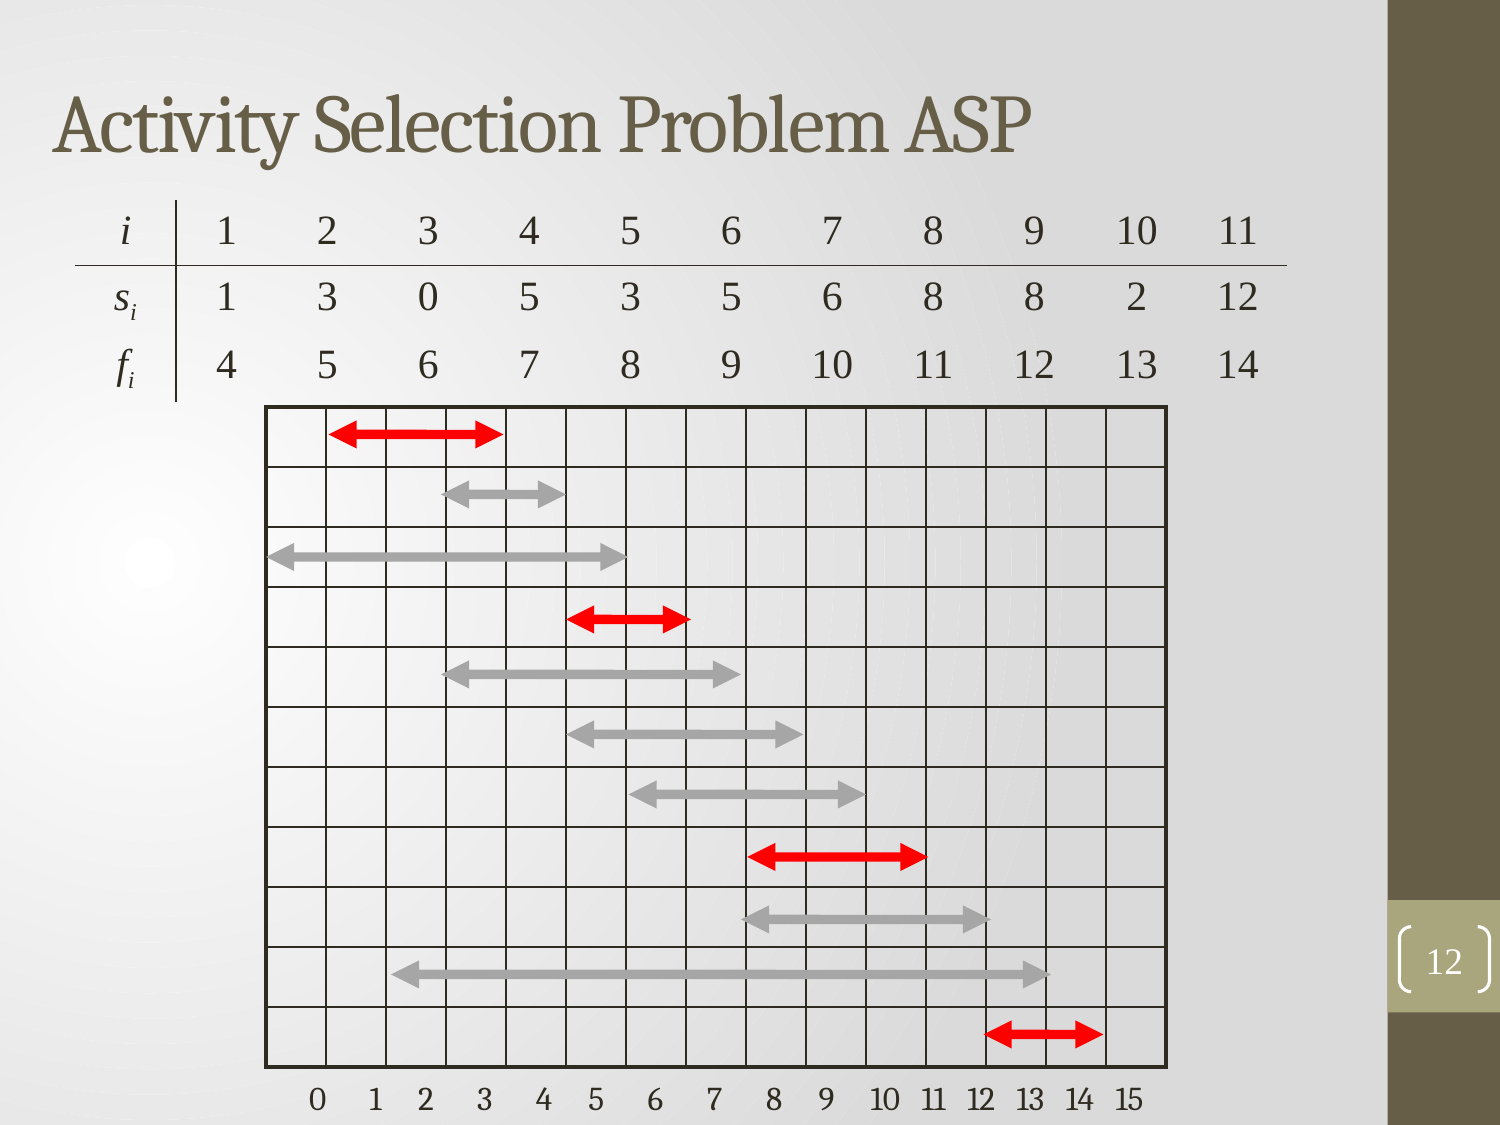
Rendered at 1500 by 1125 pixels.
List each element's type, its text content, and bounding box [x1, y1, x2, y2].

table_cell [507, 468, 565, 494]
table_cell [627, 620, 685, 646]
text_box 0 1 2 3 4 5 6 7 8 9 10 11 12 13 14 15 [294, 1069, 1160, 1125]
table_cell [927, 828, 985, 886]
table_cell [327, 588, 385, 646]
table_header [387, 409, 445, 434]
table_cell [747, 708, 805, 766]
table_cell [627, 708, 685, 734]
table_cell [807, 588, 865, 646]
table_cell [507, 975, 565, 1006]
table_cell 8 [883, 266, 984, 333]
table_cell [927, 468, 985, 526]
table_cell [687, 1008, 745, 1065]
table_cell [687, 768, 745, 794]
table_cell [927, 648, 985, 706]
table_cell [687, 588, 745, 646]
table_cell [927, 528, 985, 586]
title Activity Selection Problem ASP [37, 24, 1288, 213]
text_box [983, 1028, 1104, 1041]
table_cell [987, 468, 1045, 526]
table_header [327, 409, 385, 466]
table_cell [627, 975, 685, 1006]
table_cell [807, 888, 865, 919]
table_cell [747, 1008, 805, 1065]
table_cell [627, 735, 685, 766]
text_box [565, 613, 692, 626]
table_cell [447, 768, 505, 826]
table_cell [987, 528, 1045, 586]
table_cell [867, 588, 925, 646]
table_cell [927, 975, 985, 1006]
table_cell [387, 588, 445, 646]
table_cell [1047, 828, 1105, 886]
table_cell 7 [479, 333, 580, 402]
table_header 6 [681, 200, 782, 265]
table_cell [327, 948, 385, 1006]
table_cell 9 [681, 333, 782, 402]
table_cell [567, 468, 625, 526]
table_cell [627, 768, 685, 826]
table_cell [387, 768, 445, 826]
table_cell [747, 920, 805, 946]
table_cell [807, 708, 865, 766]
table_header 2 [277, 200, 378, 265]
table_cell [567, 528, 625, 556]
table_cell [987, 828, 1045, 886]
text_box [328, 428, 504, 441]
table_cell [327, 558, 385, 586]
table_cell [987, 888, 1045, 946]
table_cell [807, 528, 865, 586]
table_cell [327, 768, 385, 826]
table_cell [1047, 888, 1105, 946]
table_cell 13 [1085, 333, 1189, 402]
table_cell [747, 768, 805, 794]
table_header [447, 409, 505, 466]
table_cell [627, 588, 685, 619]
table_cell [268, 768, 325, 826]
table_cell [627, 888, 685, 946]
table_cell [627, 828, 685, 886]
table_cell [927, 708, 985, 766]
table_cell [567, 948, 625, 974]
table_cell [747, 888, 805, 919]
table_cell [1107, 888, 1164, 946]
table_cell 3 [277, 266, 378, 333]
table_cell 2 [1085, 266, 1189, 333]
table_cell [987, 948, 1045, 974]
table_cell [387, 468, 445, 526]
text_box [440, 668, 741, 681]
table_cell [387, 828, 445, 886]
text_box [628, 788, 866, 801]
table_cell [747, 948, 805, 974]
table_cell [387, 888, 445, 946]
table_cell [1047, 708, 1105, 766]
table_cell [927, 1008, 985, 1065]
table_cell [1047, 948, 1105, 1006]
table_cell [567, 735, 625, 766]
table_cell [867, 888, 925, 919]
table_cell [687, 528, 745, 586]
table_cell [867, 975, 925, 1006]
table_header [1047, 409, 1105, 466]
table_header [867, 409, 925, 466]
table_cell [747, 648, 805, 706]
table_cell [387, 558, 445, 586]
table_cell [747, 468, 805, 526]
table_cell [747, 588, 805, 646]
table_cell [927, 588, 985, 646]
table_cell [807, 948, 865, 974]
table_cell [627, 948, 685, 974]
table_header [987, 409, 1045, 466]
table_cell [387, 1008, 445, 1065]
table_cell [747, 858, 805, 886]
table_header 3 [378, 200, 479, 265]
table_cell [927, 768, 985, 826]
table_cell [987, 648, 1045, 706]
table_cell [567, 708, 625, 734]
table_cell [567, 768, 625, 826]
table_cell [987, 768, 1045, 826]
text_box [740, 913, 992, 926]
table_cell [1107, 528, 1164, 586]
table_cell [1107, 468, 1164, 526]
table_cell [507, 675, 565, 706]
table_cell [1107, 828, 1164, 886]
table_cell [268, 708, 325, 766]
table_cell [1107, 768, 1164, 826]
table_cell [867, 920, 925, 946]
table_cell [987, 708, 1045, 766]
table_cell [807, 975, 865, 1006]
table_cell [447, 468, 505, 494]
table_cell [927, 948, 985, 974]
table_cell [807, 768, 865, 794]
table_cell [627, 528, 685, 586]
table_cell 11 [883, 333, 984, 402]
table_cell 3 [580, 266, 681, 333]
table_cell [447, 558, 505, 586]
table_cell si [75, 266, 175, 333]
table_cell [807, 858, 865, 886]
table_cell [687, 468, 745, 526]
table_cell [447, 1008, 505, 1065]
table_header [387, 435, 445, 466]
table_cell [268, 1008, 325, 1065]
table_cell [447, 588, 505, 646]
table_cell [387, 648, 445, 706]
table_cell [987, 588, 1045, 646]
table_cell [447, 828, 505, 886]
table_cell [447, 948, 505, 974]
table_cell [687, 735, 745, 766]
table_cell [747, 975, 805, 1006]
table_cell [747, 828, 805, 856]
table_cell [507, 1008, 565, 1065]
table_cell 6 [782, 266, 883, 333]
table_cell [327, 468, 385, 526]
table_cell 8 [580, 333, 681, 402]
table_cell [1047, 768, 1105, 826]
table_cell [1047, 468, 1105, 526]
table_header 5 [580, 200, 681, 265]
table_cell 5 [277, 333, 378, 402]
table_cell [627, 675, 685, 706]
table_cell [867, 468, 925, 526]
text_box [565, 728, 804, 741]
table_cell 14 [1189, 333, 1287, 402]
table_cell [867, 858, 925, 886]
table_header 10 [1085, 200, 1189, 265]
table_cell [567, 1008, 625, 1065]
table_cell [268, 468, 325, 526]
slide_number 12 [1397, 925, 1492, 994]
table_cell [687, 975, 745, 1006]
table_cell 8 [984, 266, 1085, 333]
table_cell [1107, 708, 1164, 766]
table_cell [687, 888, 745, 946]
table_cell [807, 468, 865, 526]
table_cell [507, 708, 565, 766]
table_cell [1107, 588, 1164, 646]
table_cell [507, 648, 565, 674]
table_cell [867, 1008, 925, 1065]
table_cell [507, 588, 565, 646]
table_cell [867, 528, 925, 586]
table_cell [927, 888, 985, 919]
table_cell [687, 948, 745, 974]
table_cell [387, 948, 445, 1006]
table_cell [507, 528, 565, 556]
table_cell [567, 588, 625, 619]
table_cell [268, 588, 325, 646]
table_cell [1047, 648, 1105, 706]
table_cell [867, 648, 925, 706]
table_cell [747, 528, 805, 586]
table_cell 4 [177, 333, 277, 402]
table_cell [867, 828, 925, 856]
table_cell [567, 888, 625, 946]
table_cell [687, 708, 745, 734]
table_cell [567, 558, 625, 586]
table_cell [1107, 648, 1164, 706]
text_box [265, 550, 629, 564]
table_cell [687, 828, 745, 886]
table_cell [387, 528, 445, 556]
table_header [687, 409, 745, 466]
table_cell [567, 620, 625, 646]
table_cell [447, 708, 505, 766]
table_cell [327, 708, 385, 766]
table_cell fi [75, 333, 175, 402]
table_cell [447, 528, 505, 556]
table_header [567, 409, 625, 466]
table_cell 0 [378, 266, 479, 333]
table_cell [567, 828, 625, 886]
text_box [440, 488, 566, 501]
table_header [507, 409, 565, 466]
table_cell [447, 675, 505, 706]
table_cell [867, 948, 925, 974]
table_cell [867, 708, 925, 766]
table_cell [268, 648, 325, 706]
table_header [807, 409, 865, 466]
table_cell [807, 1008, 865, 1065]
table_cell [327, 648, 385, 706]
table_cell [268, 558, 325, 586]
table_cell [1107, 948, 1164, 1006]
table_cell [627, 468, 685, 526]
table_header 8 [883, 200, 984, 265]
table_cell [987, 1008, 1045, 1034]
table_cell [268, 528, 325, 556]
table_header [747, 409, 805, 466]
text_box [747, 850, 929, 864]
table_cell [1047, 1008, 1105, 1065]
table_cell 10 [782, 333, 883, 402]
table_cell [387, 708, 445, 766]
table_cell [327, 1008, 385, 1065]
table_cell [1107, 1008, 1164, 1065]
table_cell [447, 495, 505, 526]
text_box [391, 968, 1052, 981]
table_header 7 [782, 200, 883, 265]
table_header [1107, 409, 1164, 466]
table_cell 12 [984, 333, 1085, 402]
table_cell [567, 975, 625, 1006]
table_cell [327, 528, 385, 556]
table_cell [1047, 588, 1105, 646]
table_header [627, 409, 685, 466]
table_cell [807, 648, 865, 706]
table_cell 1 [177, 266, 277, 333]
table_cell [687, 795, 745, 826]
table_header [927, 409, 985, 466]
table_cell [268, 948, 325, 1006]
table_cell [327, 828, 385, 886]
table_cell [867, 768, 925, 826]
table_cell 12 [1189, 266, 1287, 333]
table_header 11 [1189, 200, 1287, 265]
table_cell [447, 648, 505, 674]
table_cell [507, 768, 565, 826]
table_cell [268, 888, 325, 946]
table_cell [507, 495, 565, 526]
table_cell 5 [479, 266, 580, 333]
table_header i [75, 200, 175, 265]
table_cell [567, 675, 625, 706]
table_cell [987, 1035, 1045, 1065]
table_cell [927, 920, 985, 946]
table_cell [627, 1008, 685, 1065]
table_cell [987, 975, 1045, 1006]
table_header [268, 409, 325, 466]
table_cell [447, 975, 505, 1006]
table_cell [807, 920, 865, 946]
table_cell [268, 828, 325, 886]
table_cell [1047, 528, 1105, 586]
table_cell 5 [681, 266, 782, 333]
table_cell [327, 888, 385, 946]
table_cell [567, 648, 625, 674]
table_cell [507, 828, 565, 886]
table_cell [747, 795, 805, 826]
table_cell [507, 948, 565, 974]
table_header 1 [177, 200, 277, 265]
table_cell [447, 888, 505, 946]
table_cell [627, 648, 685, 674]
table_cell [807, 828, 865, 856]
table_header 4 [479, 200, 580, 265]
table_cell [507, 558, 565, 586]
table_header 9 [984, 200, 1085, 265]
table_cell [687, 648, 745, 706]
table_cell [507, 888, 565, 946]
table_cell 6 [378, 333, 479, 402]
table_cell [807, 795, 865, 826]
